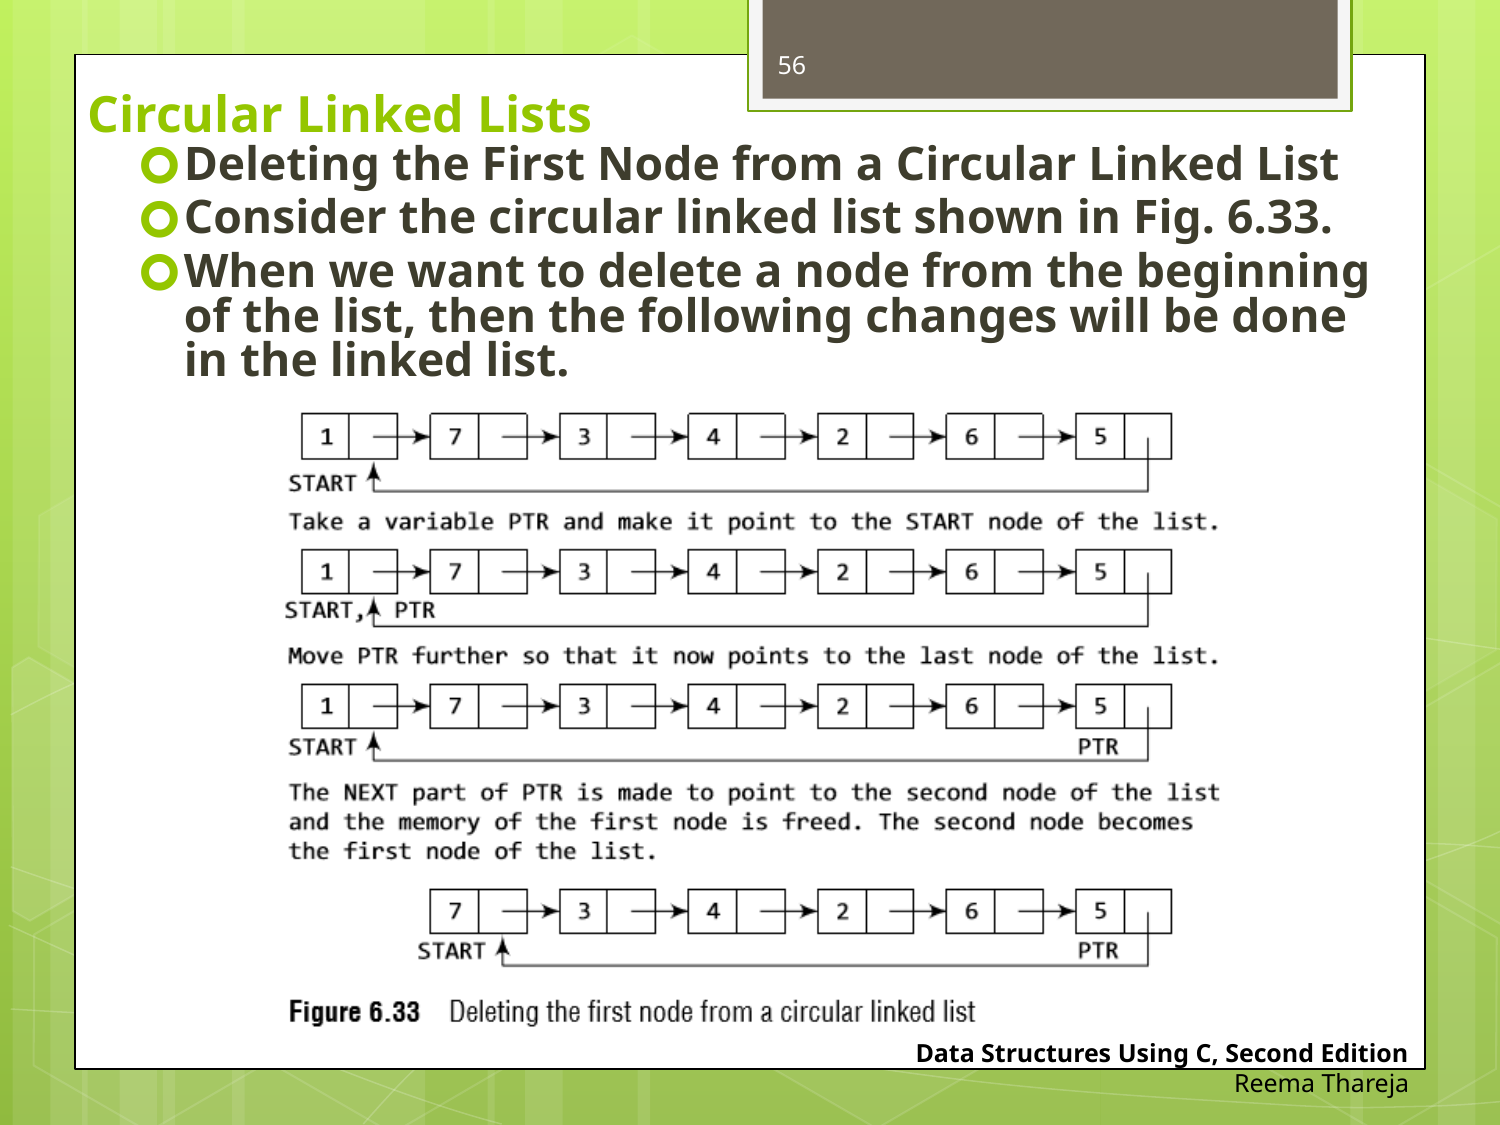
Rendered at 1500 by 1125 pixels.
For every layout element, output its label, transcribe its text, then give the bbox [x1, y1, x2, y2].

title Circular Linked Lists [72, 37, 1225, 150]
slide_number 56 [762, 36, 982, 97]
footer Data Structures Using C, Second Edition Reema Thareja [849, 1037, 1425, 1098]
list Deleting the First Node from a Circular Linked List Consider the circular linked list shown in Fig. 6.33. When we want to delete a node from the beginning of the list, then the following changes will be done in the linked list. [112, 137, 1400, 400]
picture [277, 399, 1235, 1033]
